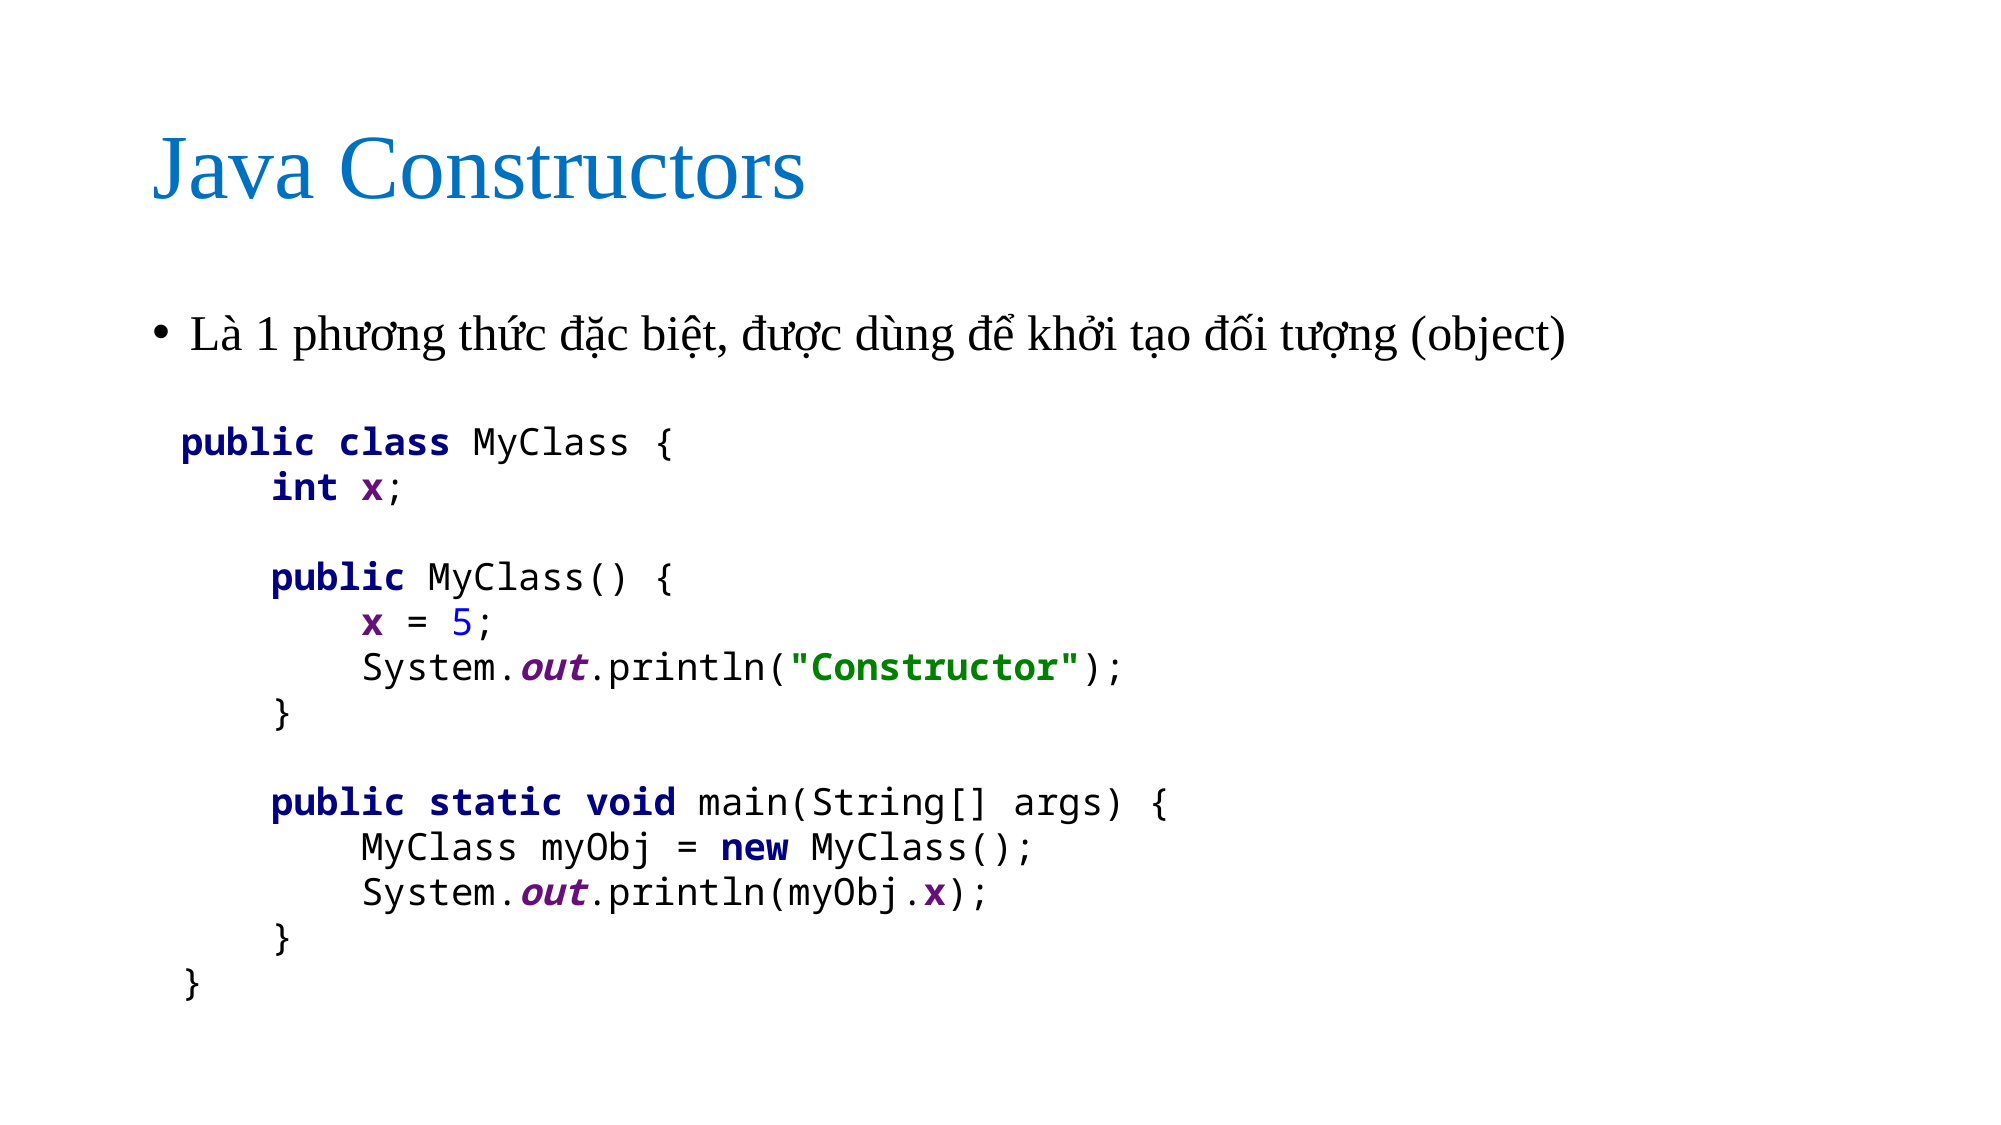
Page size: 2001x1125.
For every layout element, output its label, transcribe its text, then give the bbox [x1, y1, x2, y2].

title Java Constructors [137, 59, 1863, 278]
list Là 1 phương thức đặc biệt, được dùng để khởi tạo đối tượng (object) [137, 299, 1863, 1014]
text_box public class MyClass { int x; public MyClass() { x = 5; System.out.println("Constructor"); } public static void main(String[] args) { MyClass myObj = new MyClass(); System.out.println(myObj.x); } } [166, 410, 1789, 1011]
